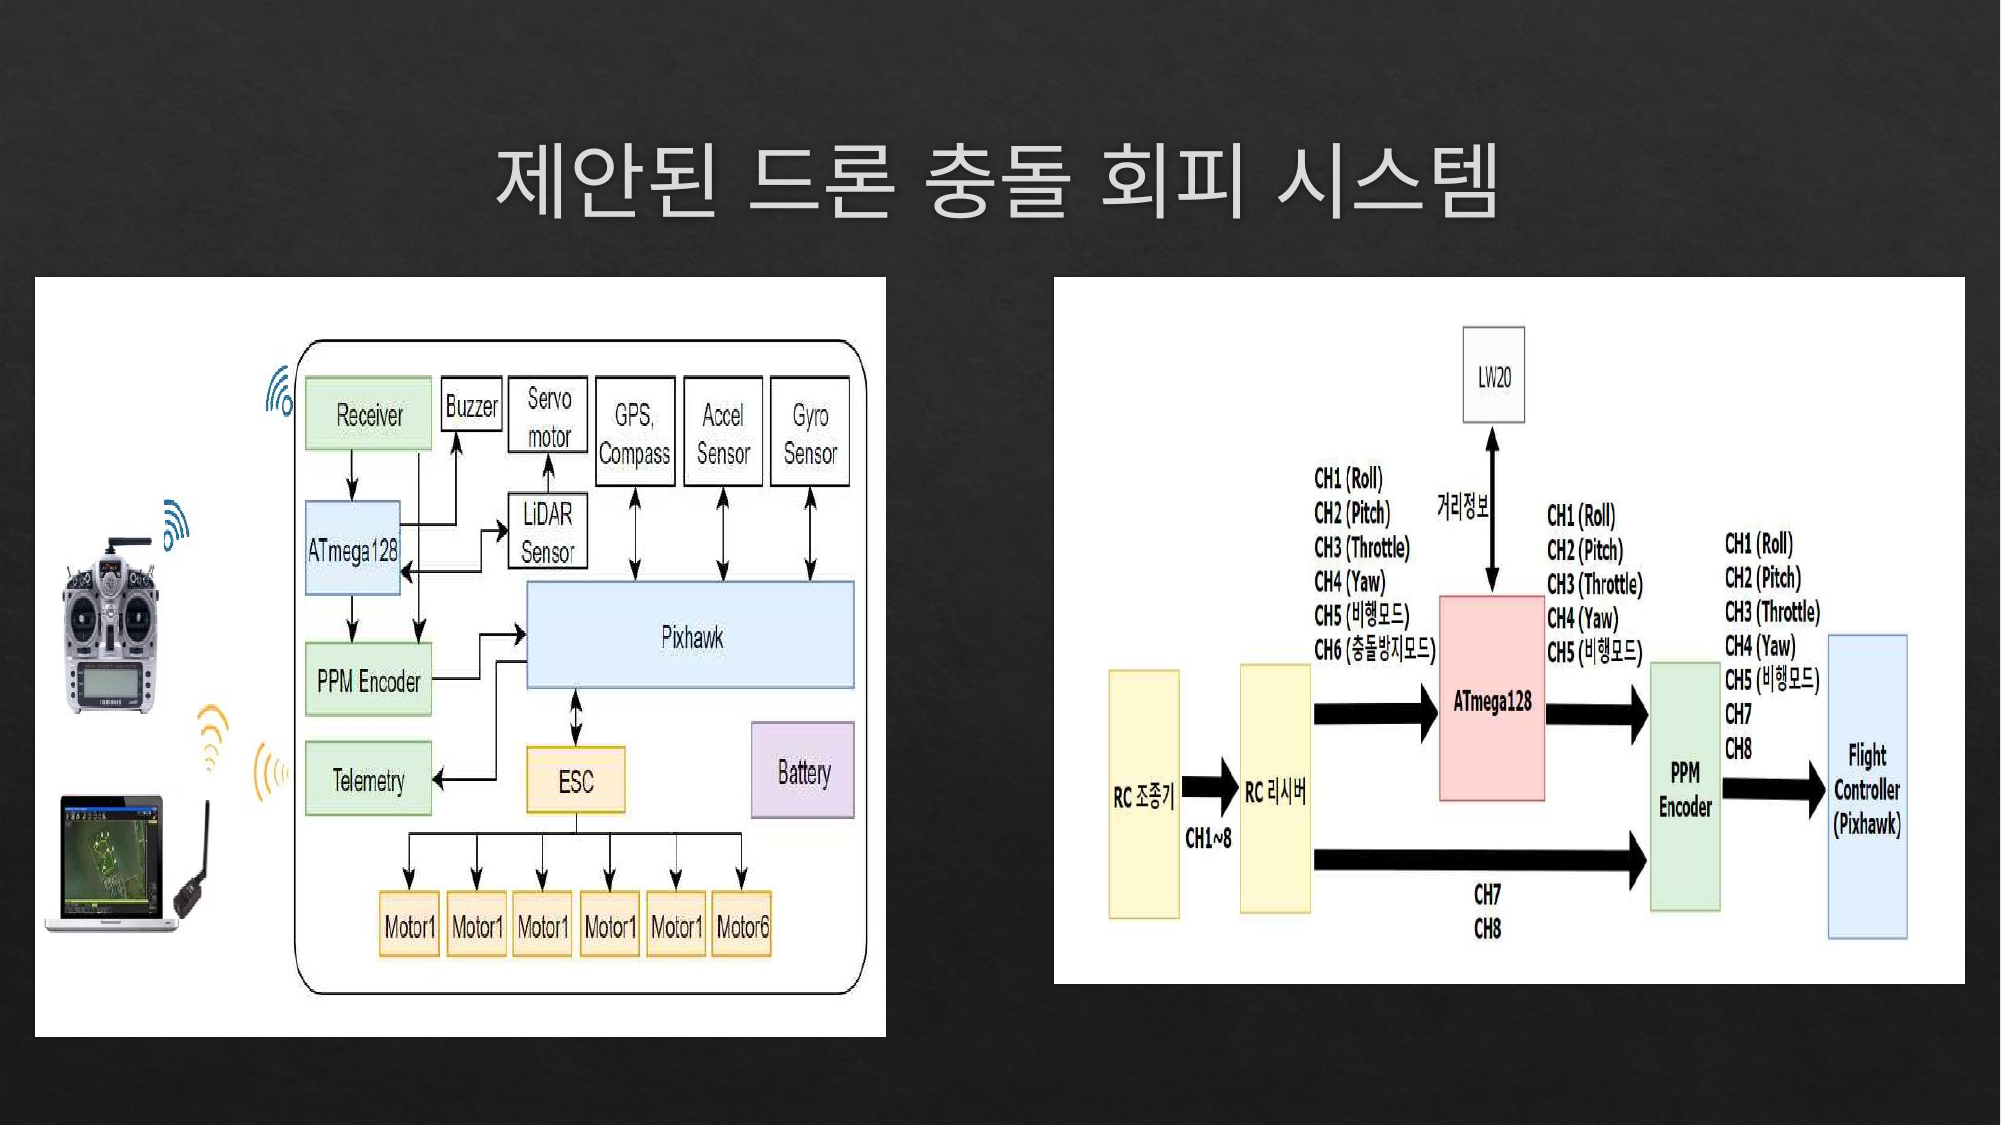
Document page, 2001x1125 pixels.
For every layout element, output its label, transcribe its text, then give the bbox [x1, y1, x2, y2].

title 제안된 드론 충돌 회피 시스템 [149, 99, 1849, 260]
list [35, 276, 886, 1037]
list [1053, 277, 1965, 984]
